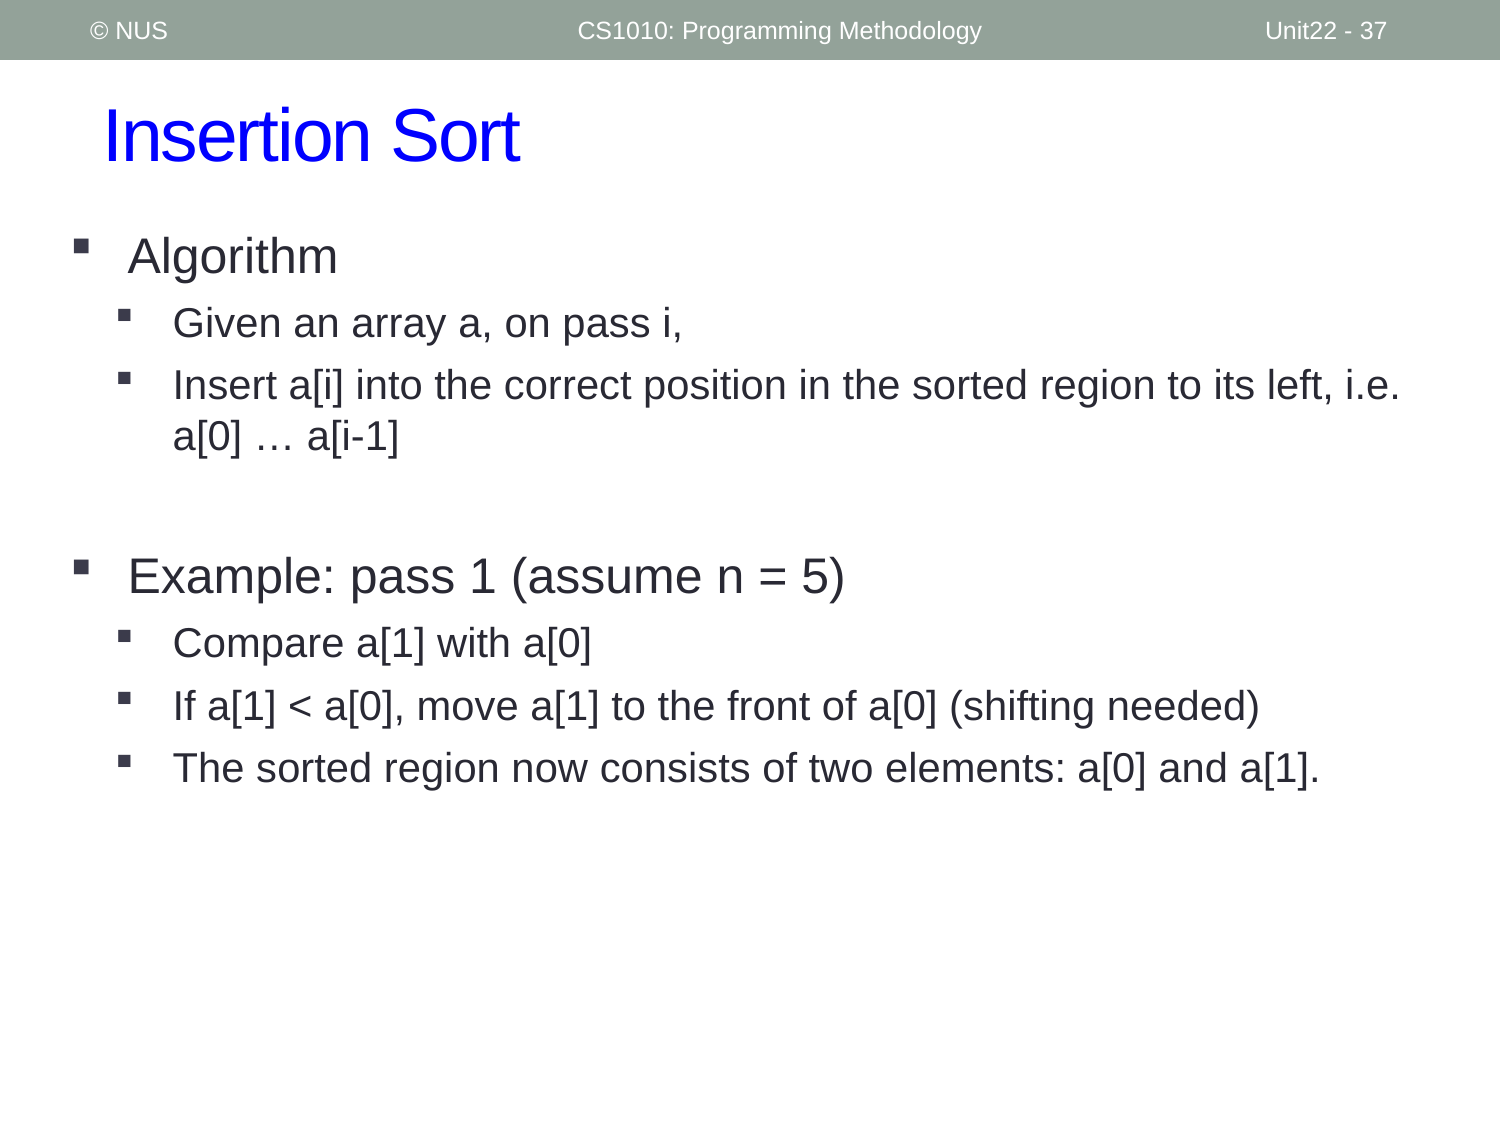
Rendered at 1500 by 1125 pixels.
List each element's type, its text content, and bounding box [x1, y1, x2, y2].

slide_number © NUS [75, 3, 550, 57]
title Insertion Sort [87, 62, 1463, 200]
slide_number Unit22 - 37 [1250, 3, 1425, 57]
list Algorithm Given an array a, on pass i, Insert a[i] into the correct position in the sorted region to its left, i.e. a[0] … a[i-1] Example: pass 1 (assume n = 5) Compare a[1] with a[0] If a[1] < a[0], move a[1] to the front of a[0] (shifting needed) The sorted region now consists of two elements: a[0] and a[1]. [54, 215, 1430, 1094]
footer CS1010: Programming Methodology [562, 3, 1238, 57]
